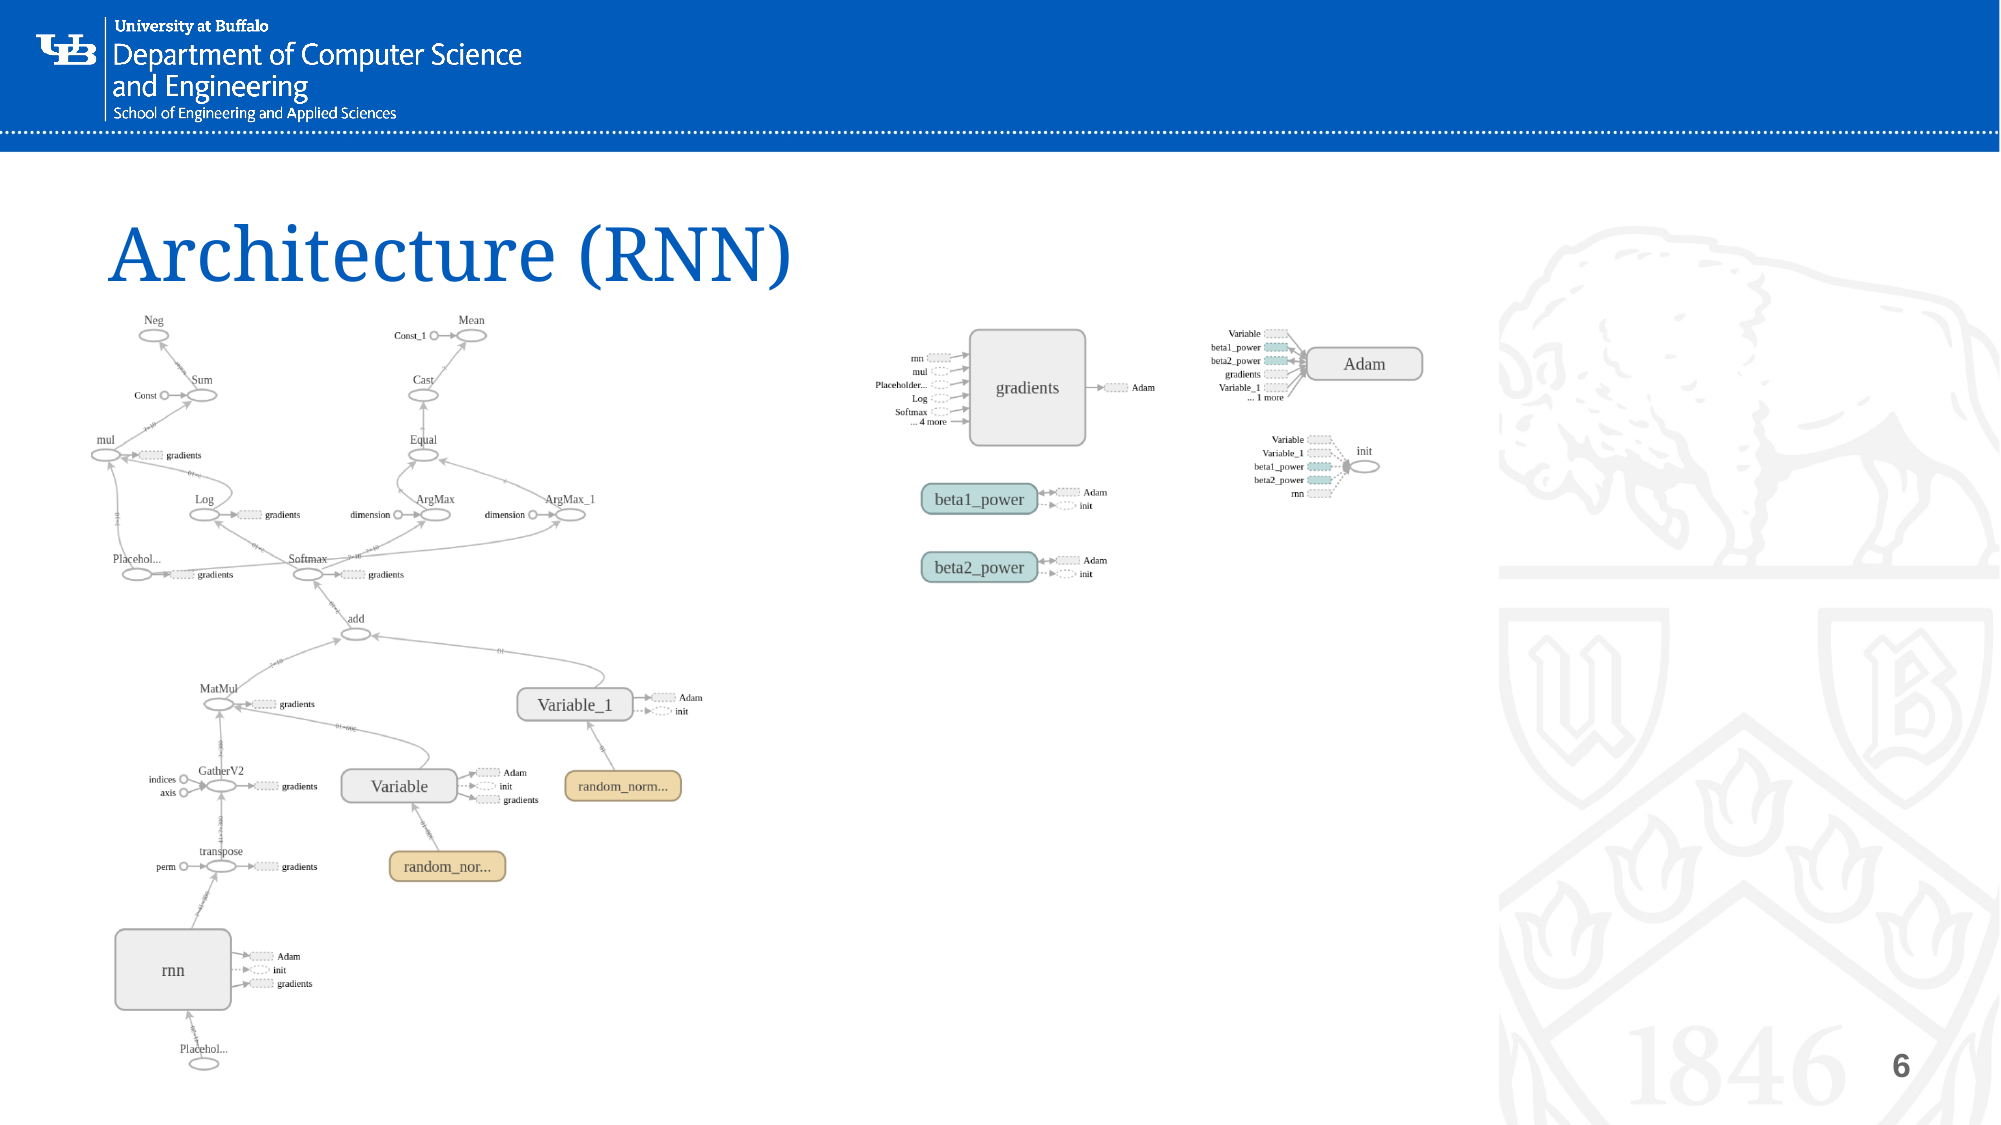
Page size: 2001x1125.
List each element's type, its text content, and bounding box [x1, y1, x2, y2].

title Architecture (RNN) [93, 216, 1819, 335]
picture [0, 0, 2000, 1125]
